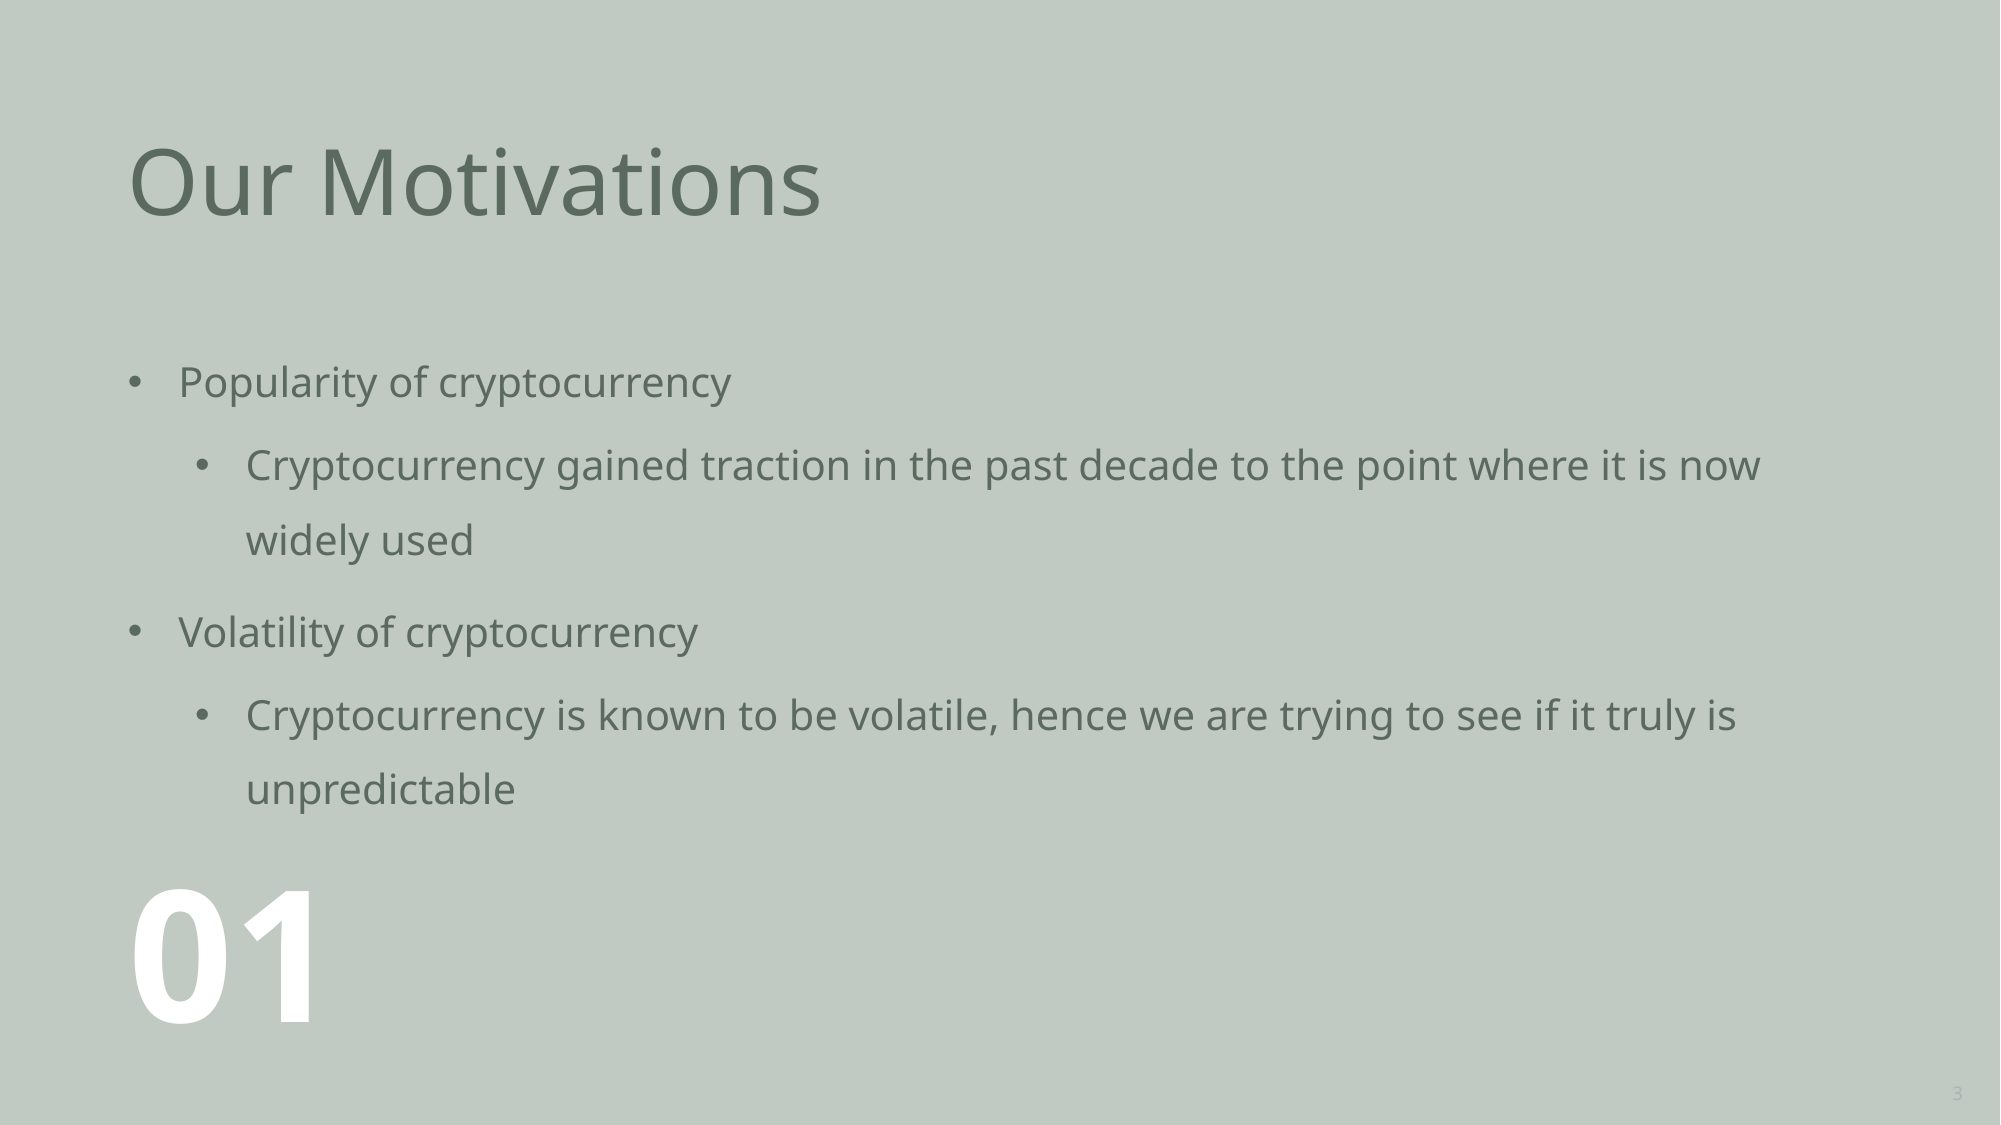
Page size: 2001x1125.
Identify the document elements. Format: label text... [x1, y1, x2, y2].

list Popularity of cryptocurrency Cryptocurrency gained traction in the past decade to the point where it is now widely used Volatility of cryptocurrency Cryptocurrency is known to be volatile, hence we are trying to see if it truly is unpredictable [112, 323, 1860, 823]
title Our Motivations [112, 76, 1003, 297]
slide_number 3 [1528, 1064, 1979, 1124]
list 01 [113, 857, 599, 1076]
